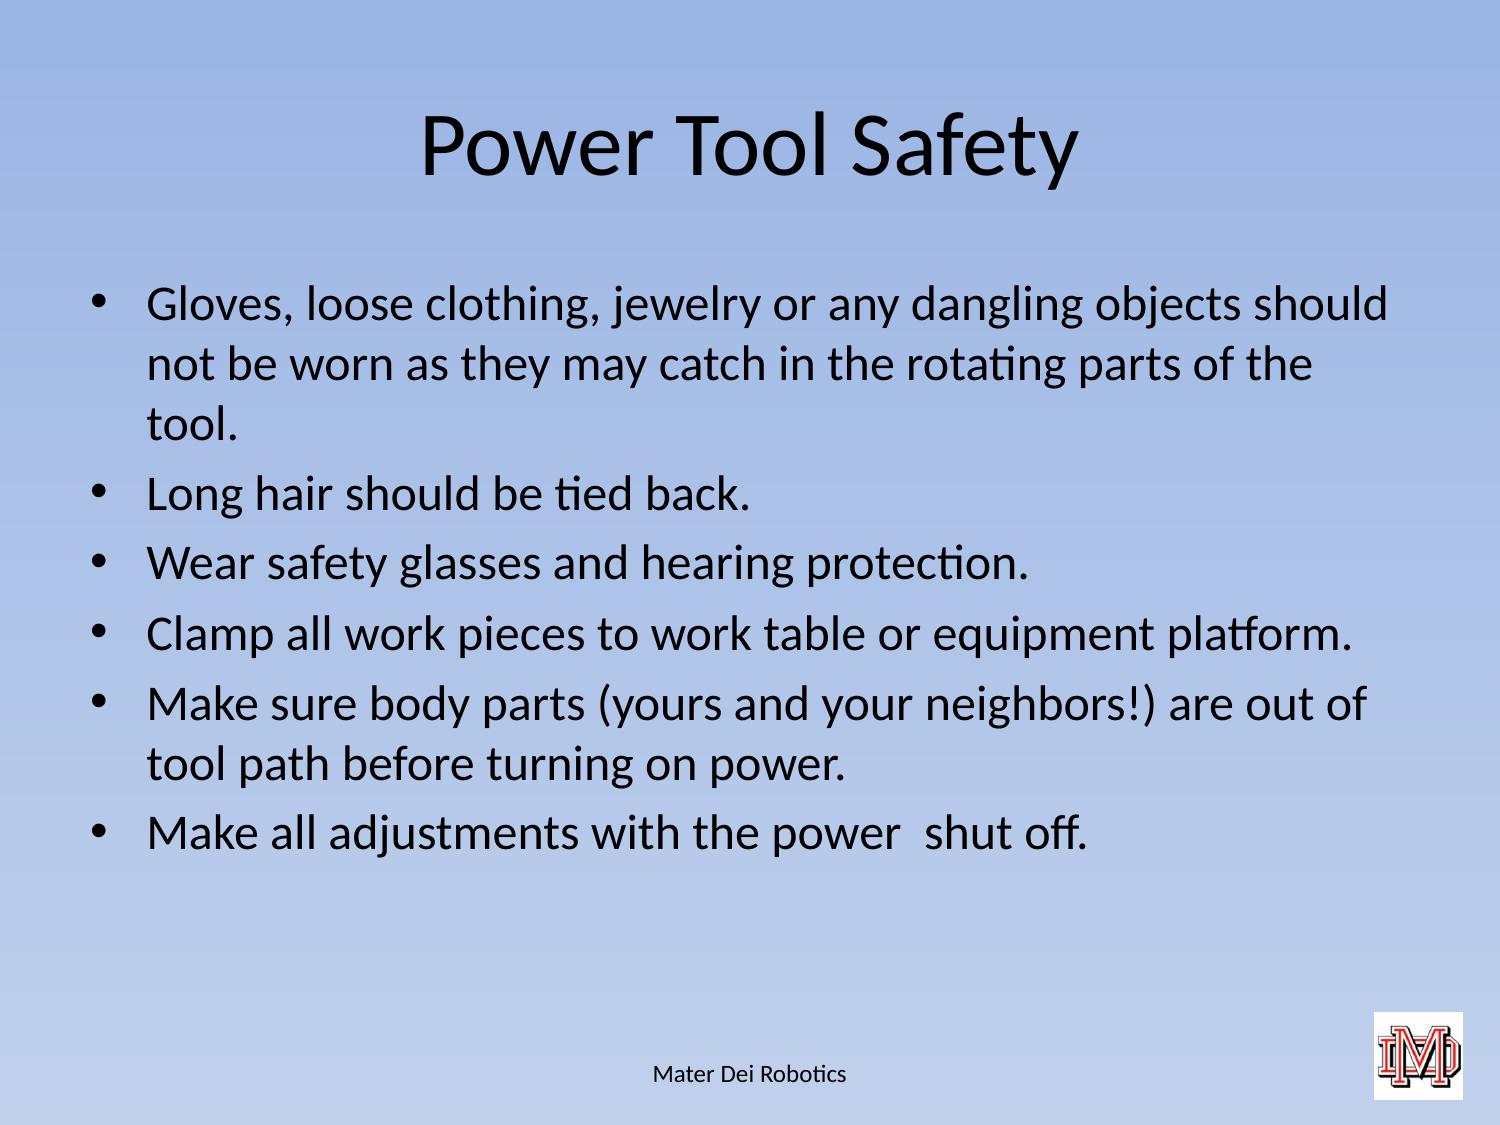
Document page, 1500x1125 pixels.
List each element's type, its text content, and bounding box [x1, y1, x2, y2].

picture [1374, 1012, 1463, 1100]
footer Mater Dei Robotics [512, 1042, 988, 1103]
title Power Tool Safety [75, 45, 1425, 233]
list Gloves, loose clothing, jewelry or any dangling objects should not be worn as they may catch in the rotating parts of the tool. Long hair should be tied back. Wear safety glasses and hearing protection. Clamp all work pieces to work table or equipment platform. Make sure body parts (yours and your neighbors!) are out of tool path before turning on power. Make all adjustments with the power shut off. [75, 262, 1425, 1005]
